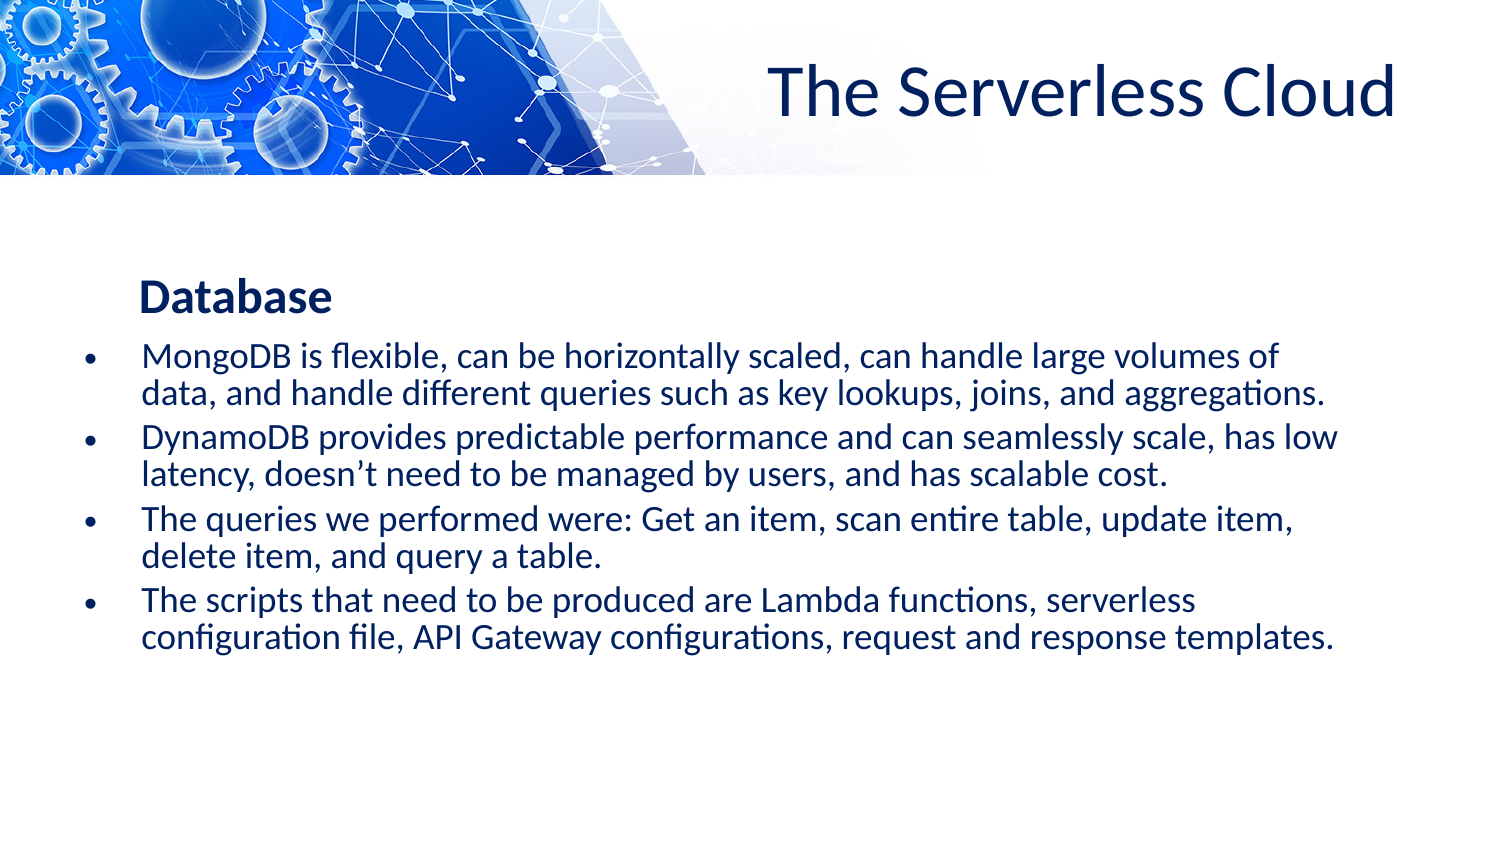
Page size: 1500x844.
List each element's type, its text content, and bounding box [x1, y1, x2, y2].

text_box The Serverless Cloud [86, 34, 1414, 160]
text_box MongoDB is flexible, can be horizontally scaled, can handle large volumes of data, and handle different queries such as key lookups, joins, and aggregations. DynamoDB provides predictable performance and can seamlessly scale, has low latency, doesn’t need to be managed by users, and has scalable cost. The queries we performed were: Get an item, scan entire table, update item, delete item, and query a table. The scripts that need to be produced are Lambda functions, serverless configuration file, API Gateway configurations, request and response templates. [69, 333, 1367, 672]
text_box Database [43, 254, 429, 333]
picture [0, 0, 1500, 844]
